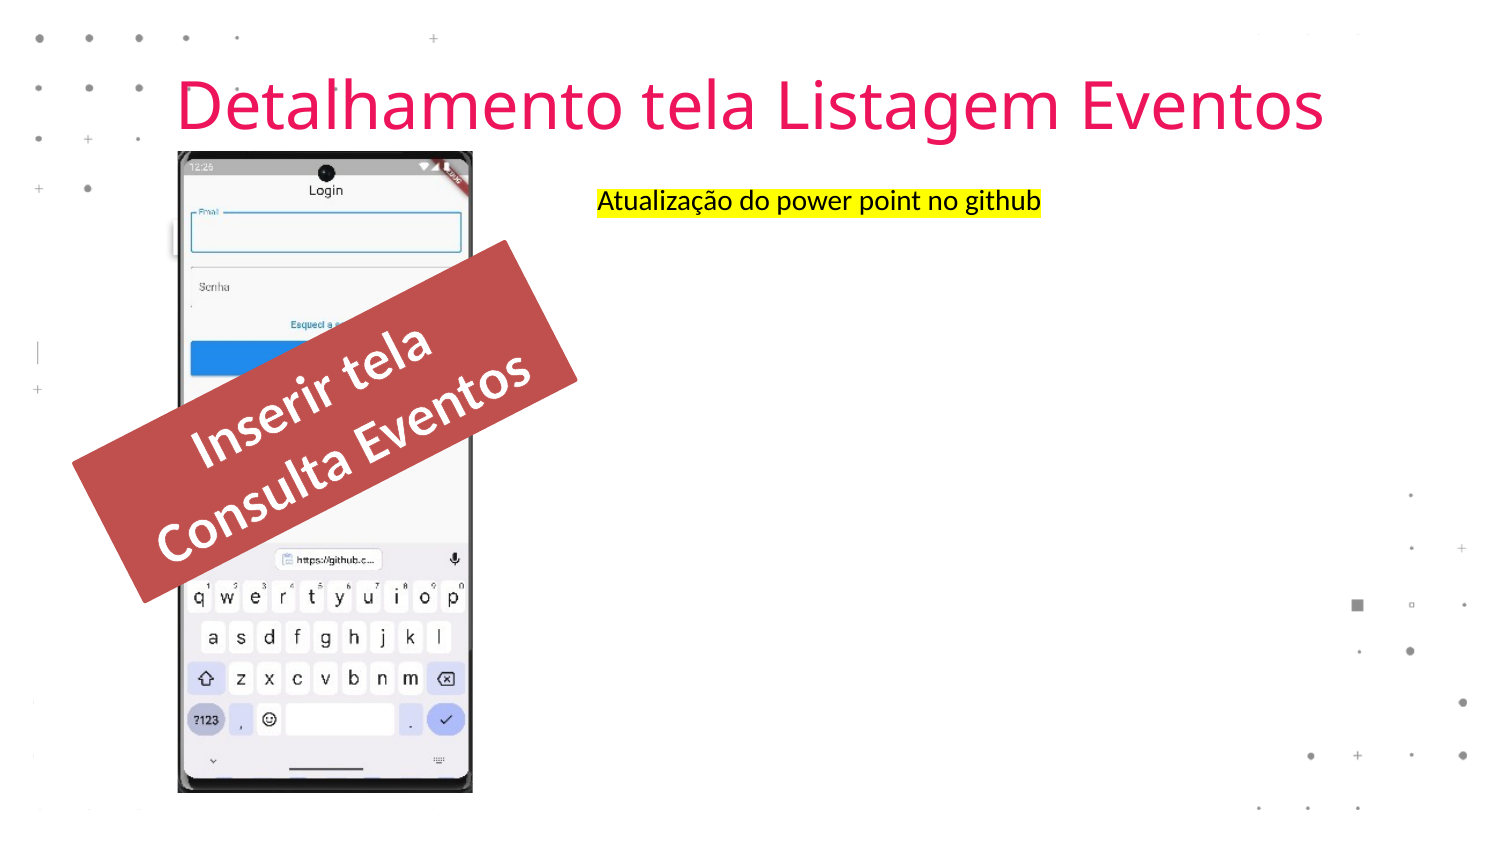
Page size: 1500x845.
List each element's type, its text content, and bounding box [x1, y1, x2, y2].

text_box Inserir tela Consulta Eventos [72, 410, 172, 604]
text_box Detalhamento tela Listagem Eventos [0, 55, 1500, 151]
picture [33, 34, 1467, 55]
text_box Inserir tela Consulta Eventos [478, 240, 578, 433]
text_box Atualização do power point no github [582, 174, 1352, 225]
picture [33, 151, 1467, 810]
